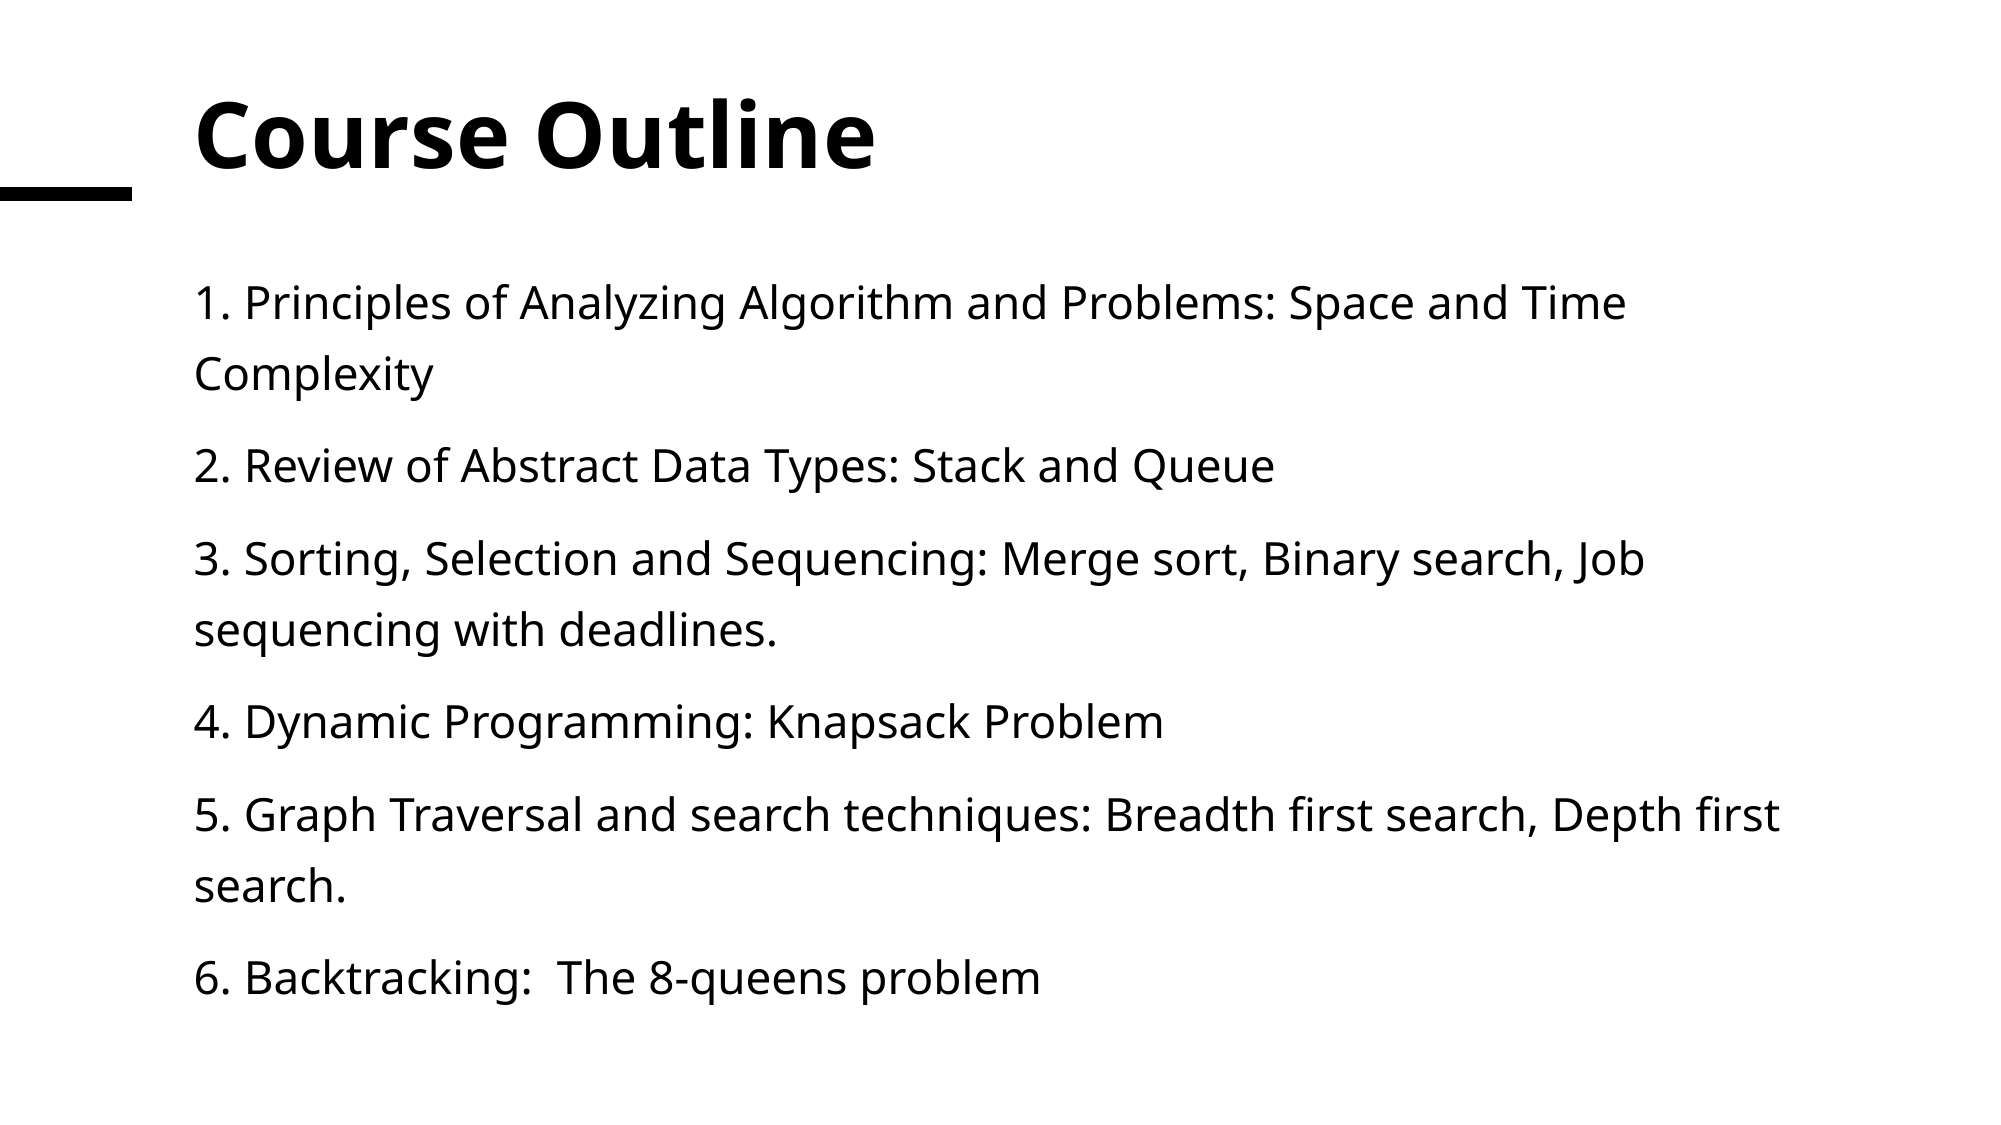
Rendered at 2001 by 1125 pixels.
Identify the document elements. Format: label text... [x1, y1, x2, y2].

title Course Outline [178, 86, 1888, 225]
list 1. Principles of Analyzing Algorithm and Problems: Space and Time Complexity 2. Review of Abstract Data Types: Stack and Queue 3. Sorting, Selection and Sequencing: Merge sort, Binary search, Job sequencing with deadlines. 4. Dynamic Programming: Knapsack Problem 5. Graph Traversal and search techniques: Breadth first search, Depth first search. 6. Backtracking: The 8-queens problem [178, 249, 1888, 1090]
